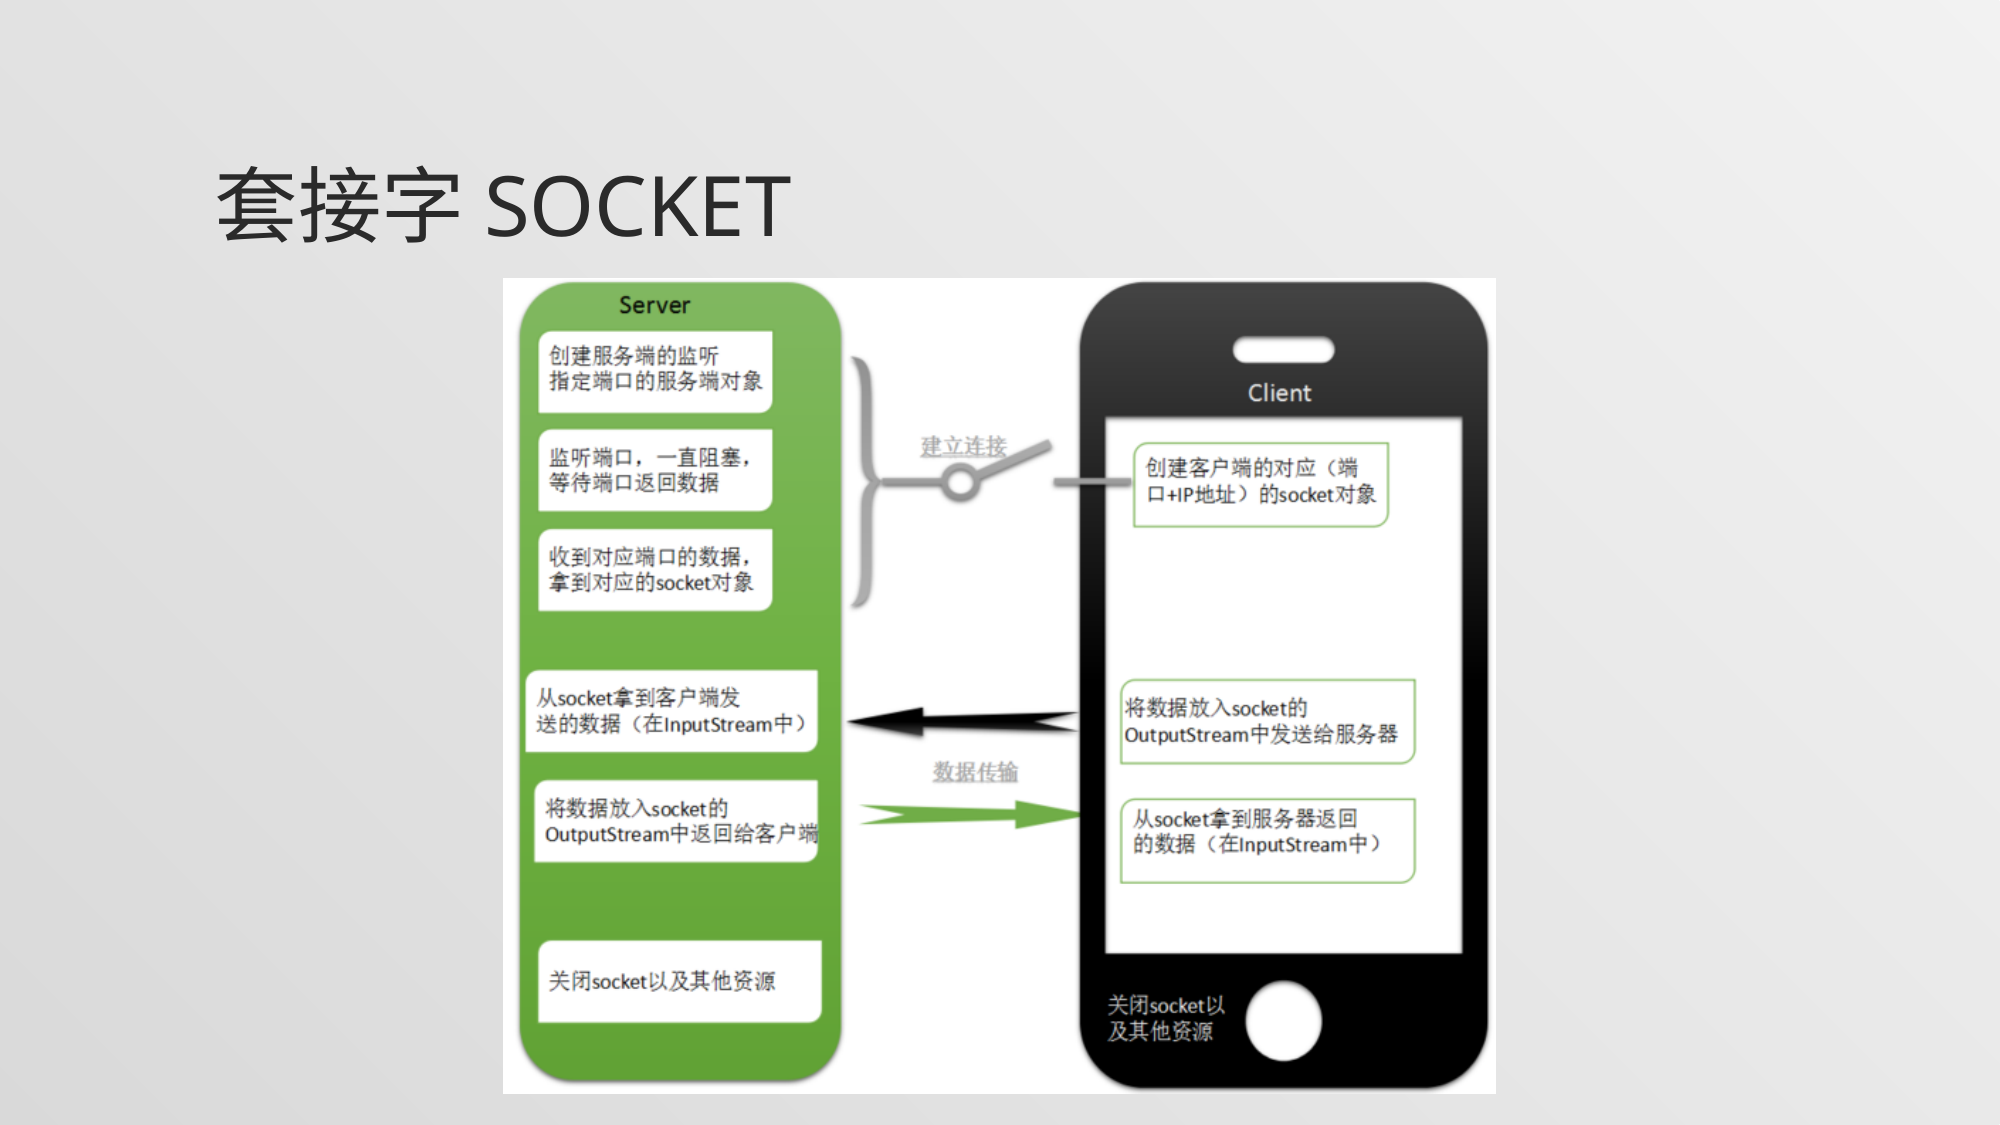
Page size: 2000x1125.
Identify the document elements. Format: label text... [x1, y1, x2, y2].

title 套接字Socket [199, 45, 1800, 263]
picture [503, 278, 1497, 1095]
